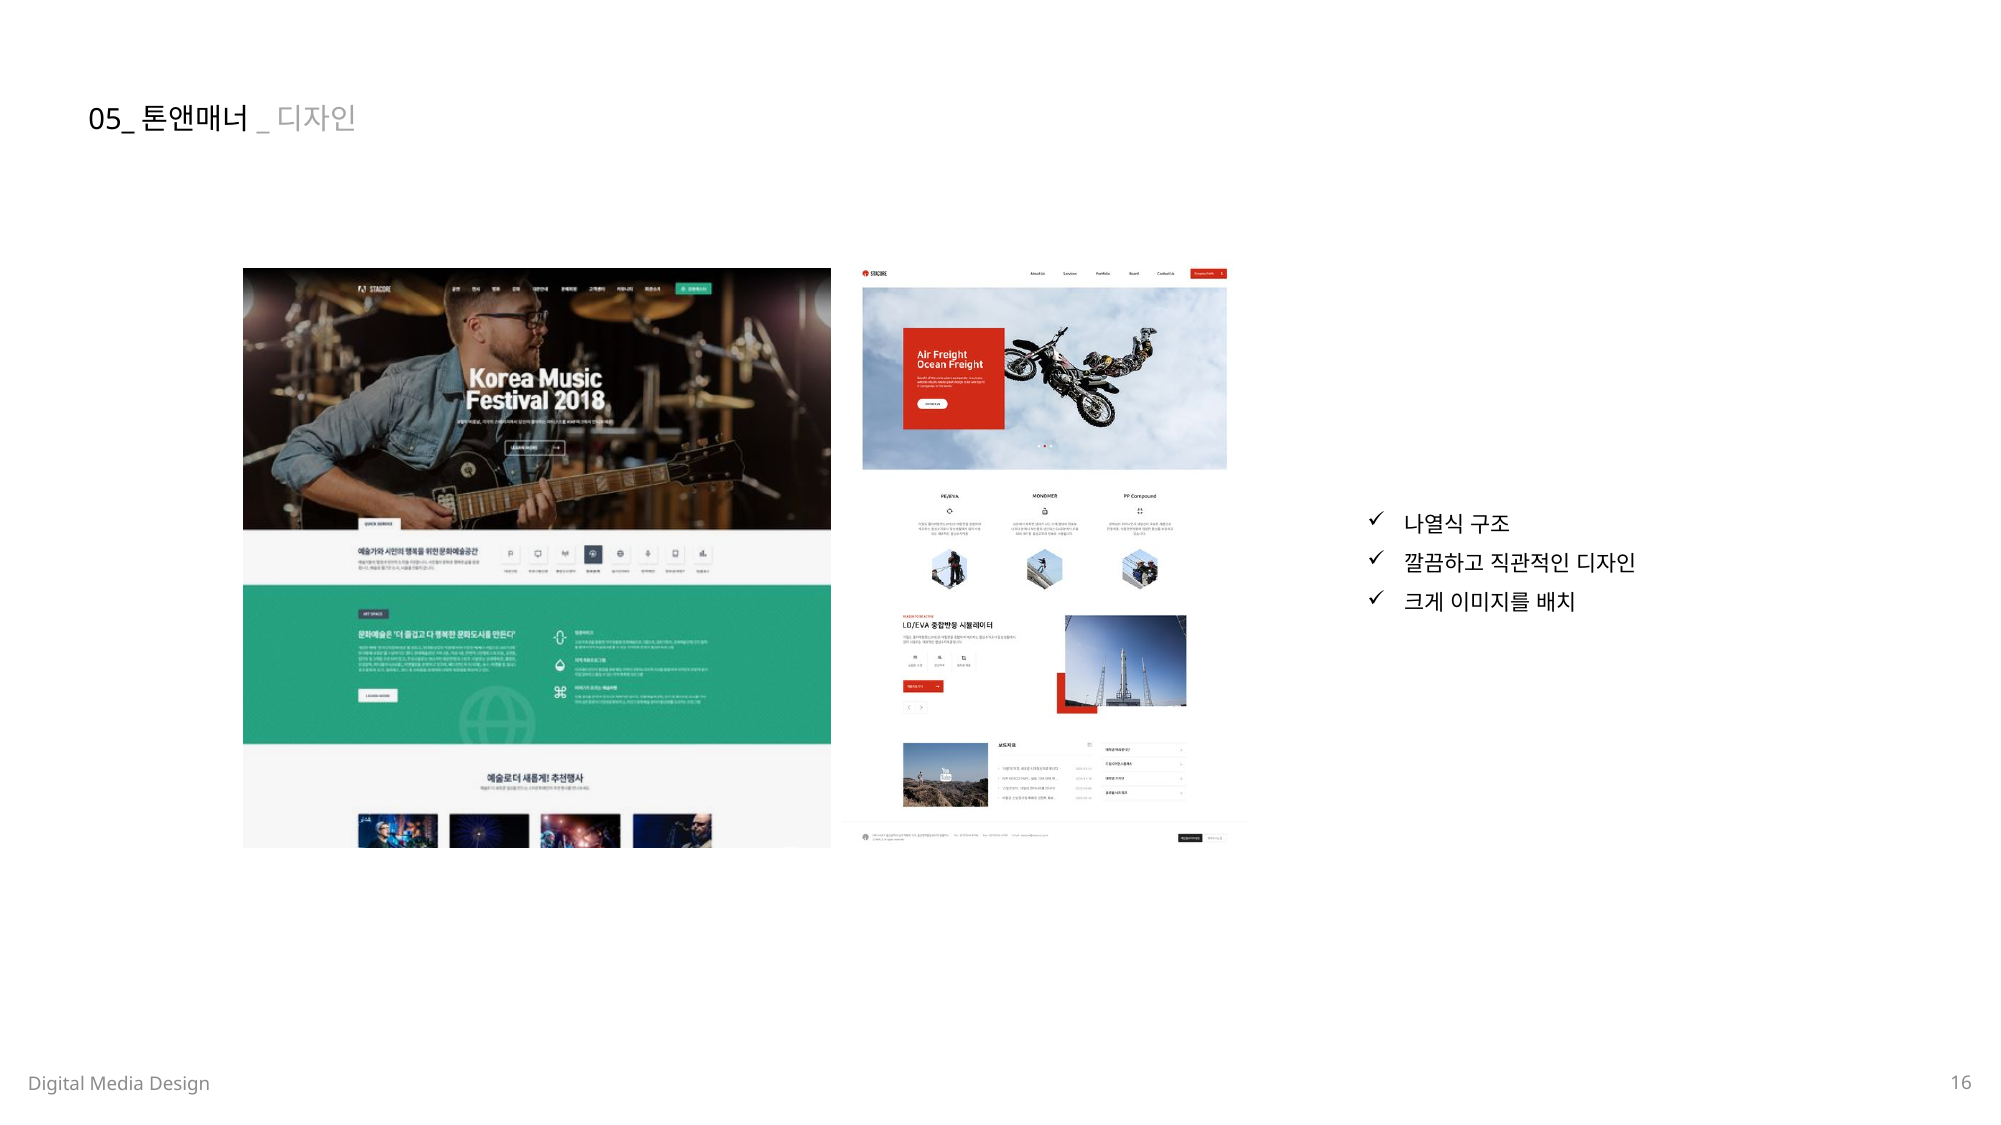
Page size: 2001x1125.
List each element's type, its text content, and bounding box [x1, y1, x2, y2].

picture [842, 259, 1247, 866]
picture [243, 268, 831, 848]
text_box 05_톤앤매너_디자인 [73, 75, 518, 143]
text_box 나열식 구조 깔끔하고 직관적인 디자인 크게 이미지를 배치 [1352, 489, 1797, 623]
